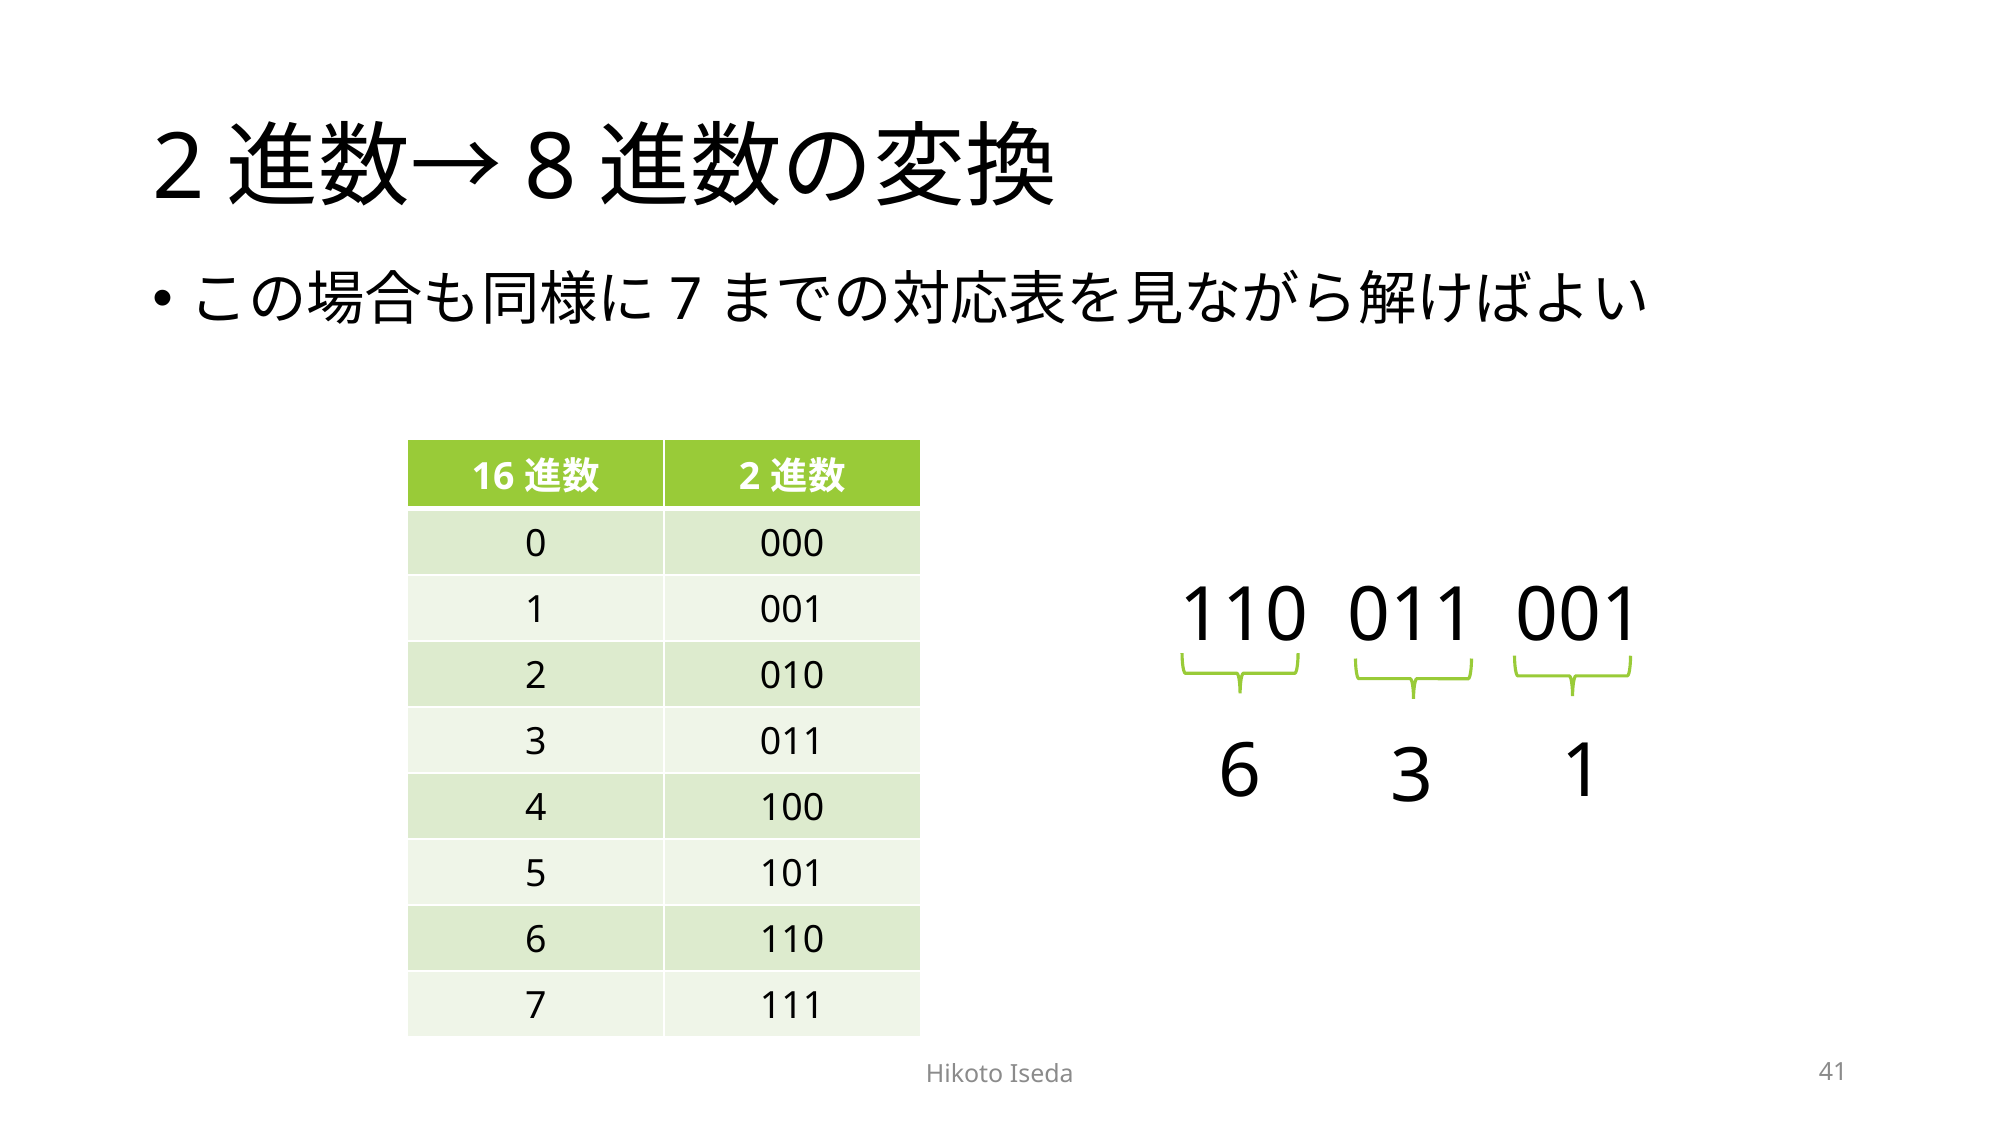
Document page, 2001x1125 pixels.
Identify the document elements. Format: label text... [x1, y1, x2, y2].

text_box 6 [1203, 713, 1277, 819]
table_cell 000 [665, 511, 920, 574]
text_box [1513, 655, 1632, 697]
table_header 16進数 [408, 440, 663, 506]
table_cell 011 [665, 708, 920, 772]
table_cell 0 [408, 511, 663, 574]
table_cell 100 [665, 774, 920, 838]
text_box [1181, 653, 1299, 694]
table_cell 111 [665, 972, 920, 1036]
list この場合も同様に7までの対応表を見ながら解けばよい [137, 261, 1963, 976]
table_cell 6 [408, 906, 663, 970]
table_cell 010 [665, 642, 920, 706]
table_cell 2 [408, 642, 663, 706]
text_box 110 011 001 [1164, 557, 1660, 663]
table_cell 7 [408, 972, 663, 1036]
text_box 3 [1375, 718, 1449, 824]
table_cell 1 [408, 576, 663, 640]
footer Hikoto Iseda [662, 1042, 1338, 1103]
table_cell 3 [408, 708, 663, 772]
table_cell 101 [665, 840, 920, 904]
table_cell 5 [408, 840, 663, 904]
table_cell 001 [665, 576, 920, 640]
text_box [1354, 658, 1473, 699]
text_box 1 [1546, 713, 1620, 819]
table_header 2進数 [665, 440, 920, 506]
table_cell 4 [408, 774, 663, 838]
slide_number 41 [1412, 1042, 1863, 1103]
table_cell 110 [665, 906, 920, 970]
title 2進数→8進数の変換 [137, 59, 1863, 261]
